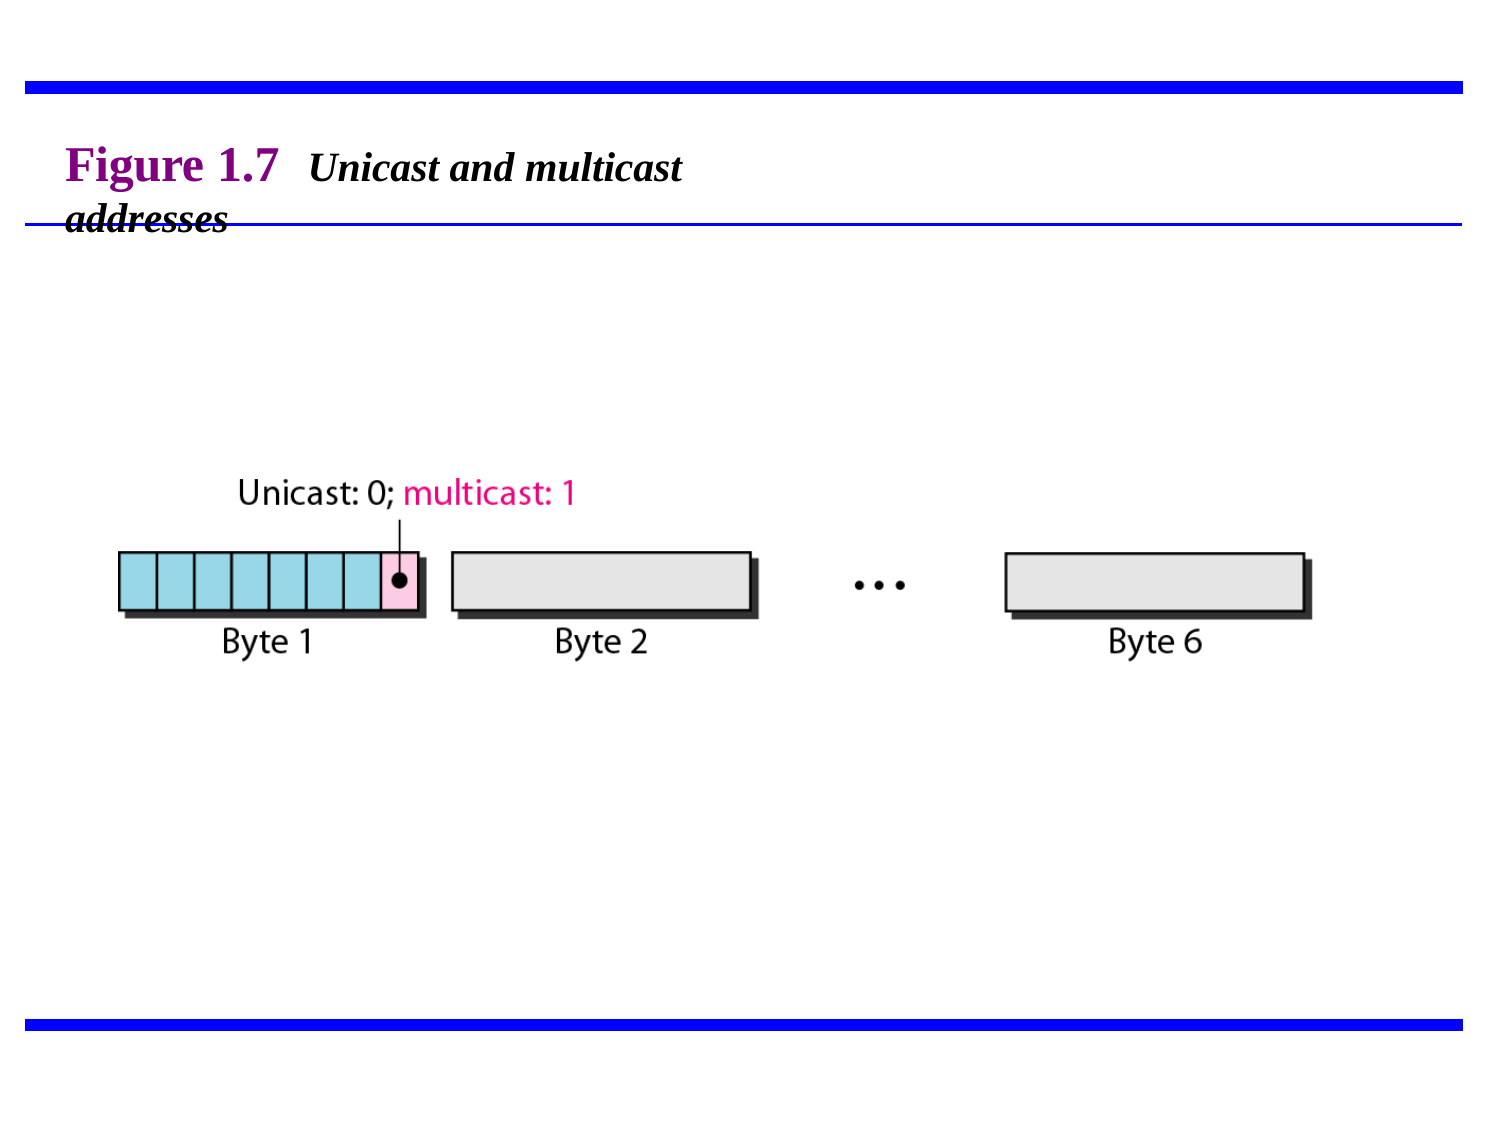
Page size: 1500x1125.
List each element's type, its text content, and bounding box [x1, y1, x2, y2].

title Figure 1.7 Unicast and multicast addresses [62, 129, 856, 319]
picture [118, 478, 1313, 662]
